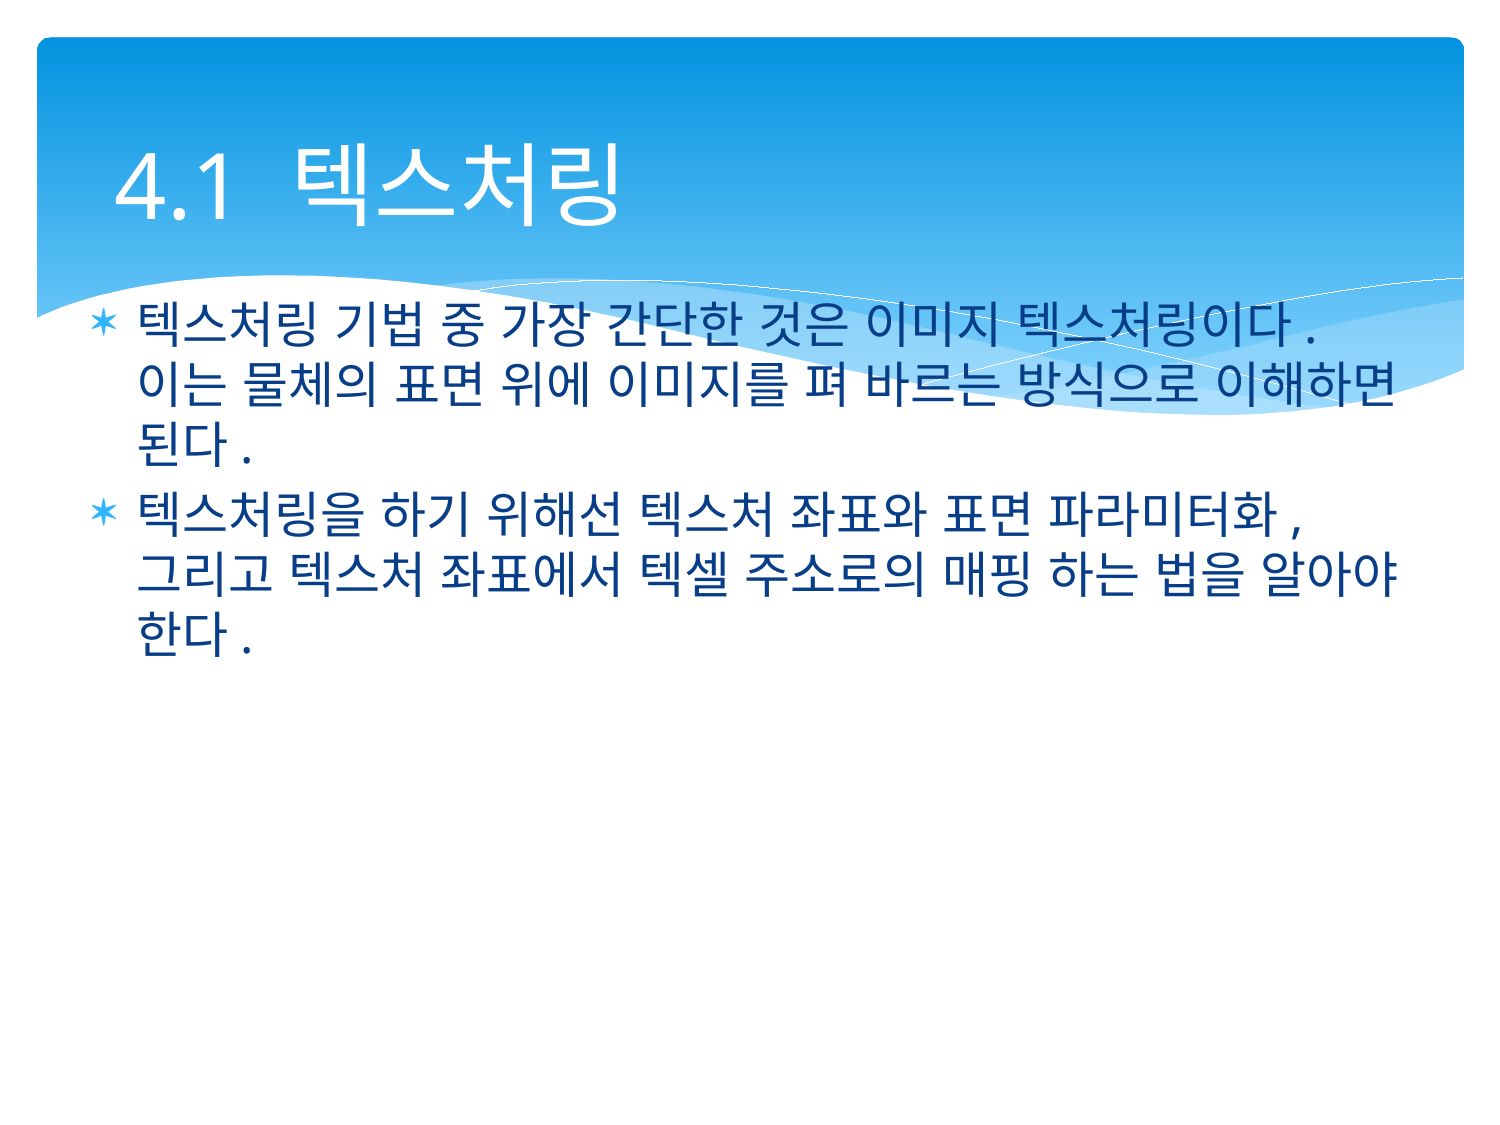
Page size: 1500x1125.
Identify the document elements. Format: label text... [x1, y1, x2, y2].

text_box 4.1 텍스처링 [99, 80, 1450, 286]
list 텍스처링 기법 중 가장 간단한 것은 이미지 텍스처링이다. 이는 물체의 표면 위에 이미지를 펴 바르는 방식으로 이해하면 된다. 텍스처링을 하기 위해선 텍스처 좌표와 표면 파라미터화, 그리고 텍스처 좌표에서 텍셀 주소로의 매핑 하는 법을 알아야 한다. [76, 286, 1450, 1005]
